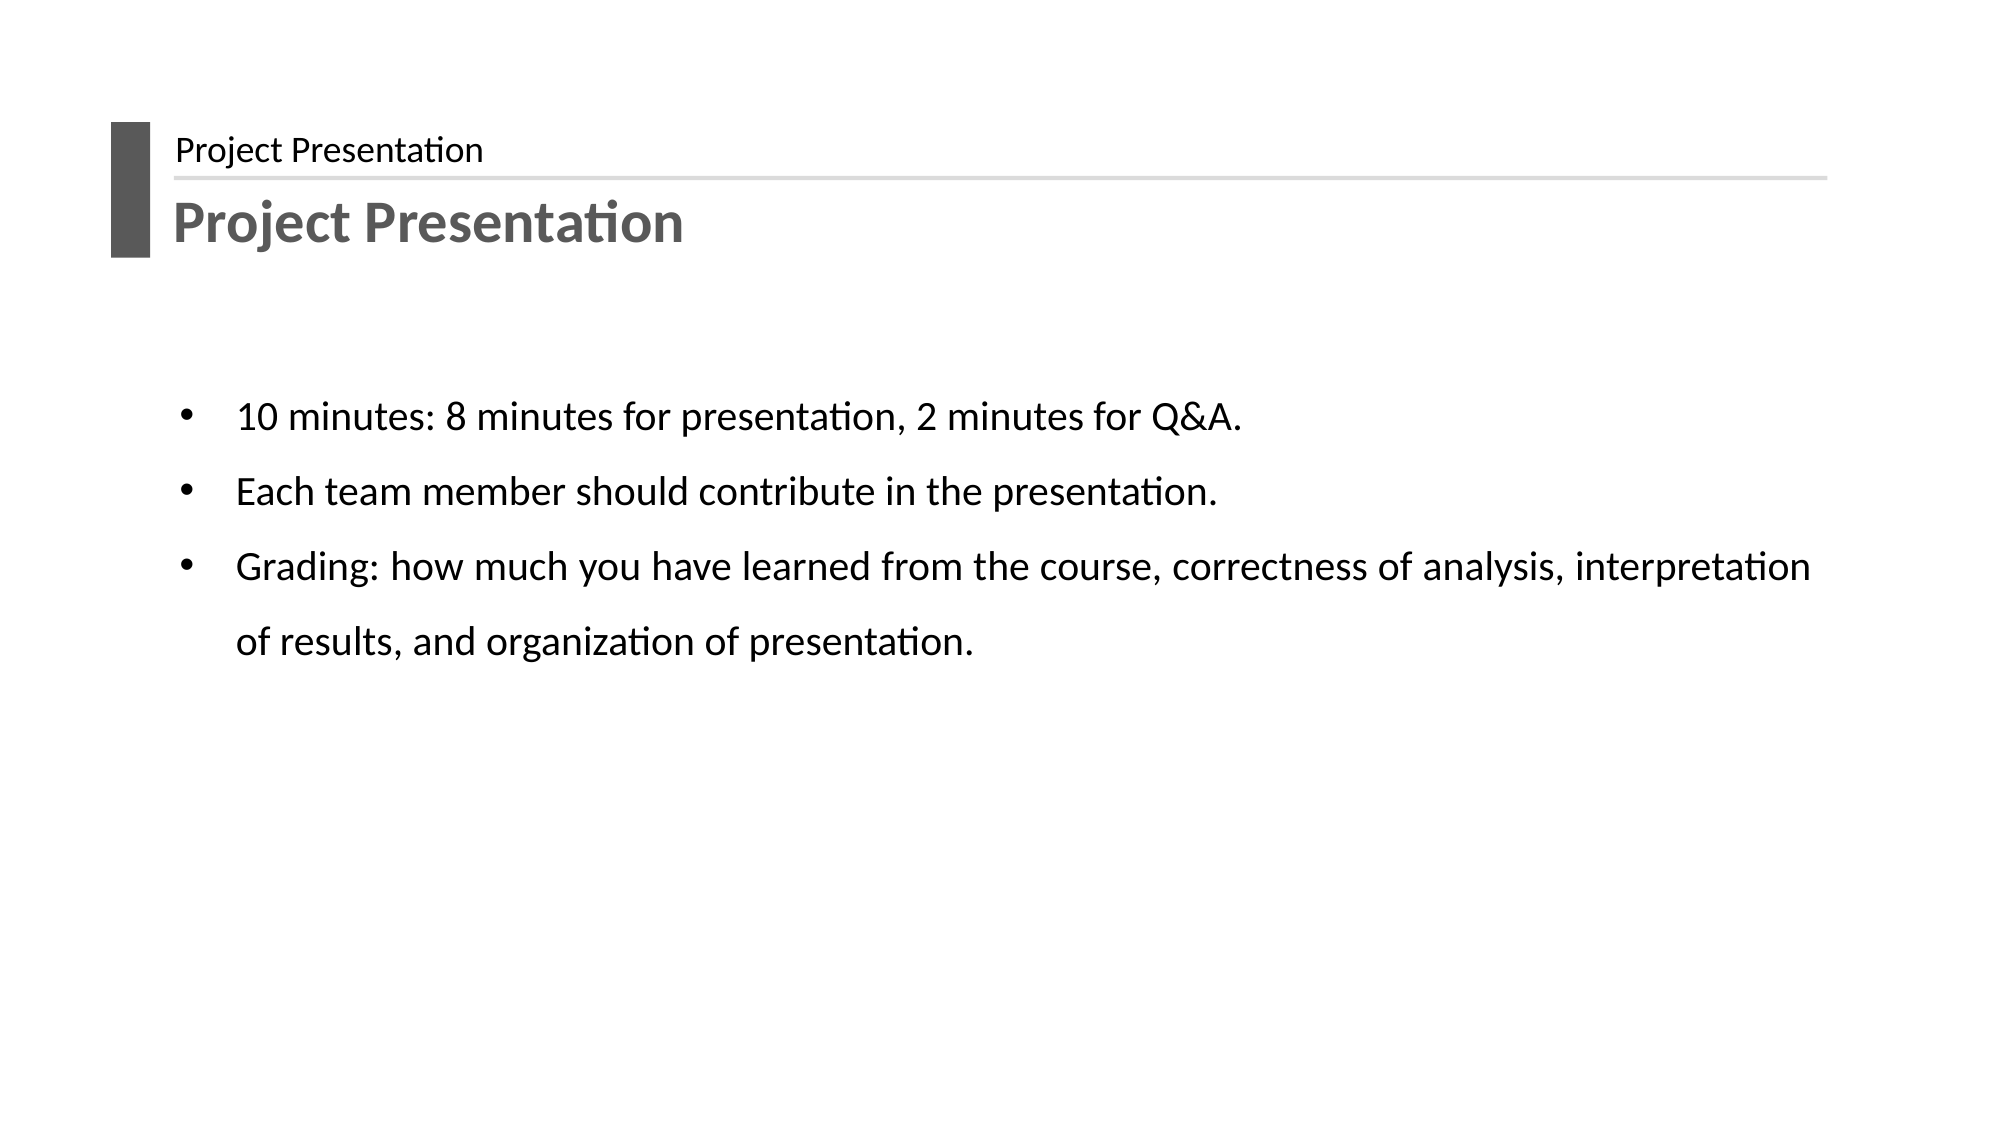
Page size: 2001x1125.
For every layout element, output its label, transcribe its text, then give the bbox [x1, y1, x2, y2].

text_box [1296, 175, 1828, 181]
text_box [110, 121, 151, 259]
text_box Project Presentation [160, 117, 973, 174]
text_box Project Presentation [158, 174, 1296, 262]
text_box 10 minutes: 8 minutes for presentation, 2 minutes for Q&A. Each team member should contribute in the presentation. Grading: how much you have learned from the course, correctness of analysis, interpretation of results, and organization of presentation. [89, 306, 1828, 947]
